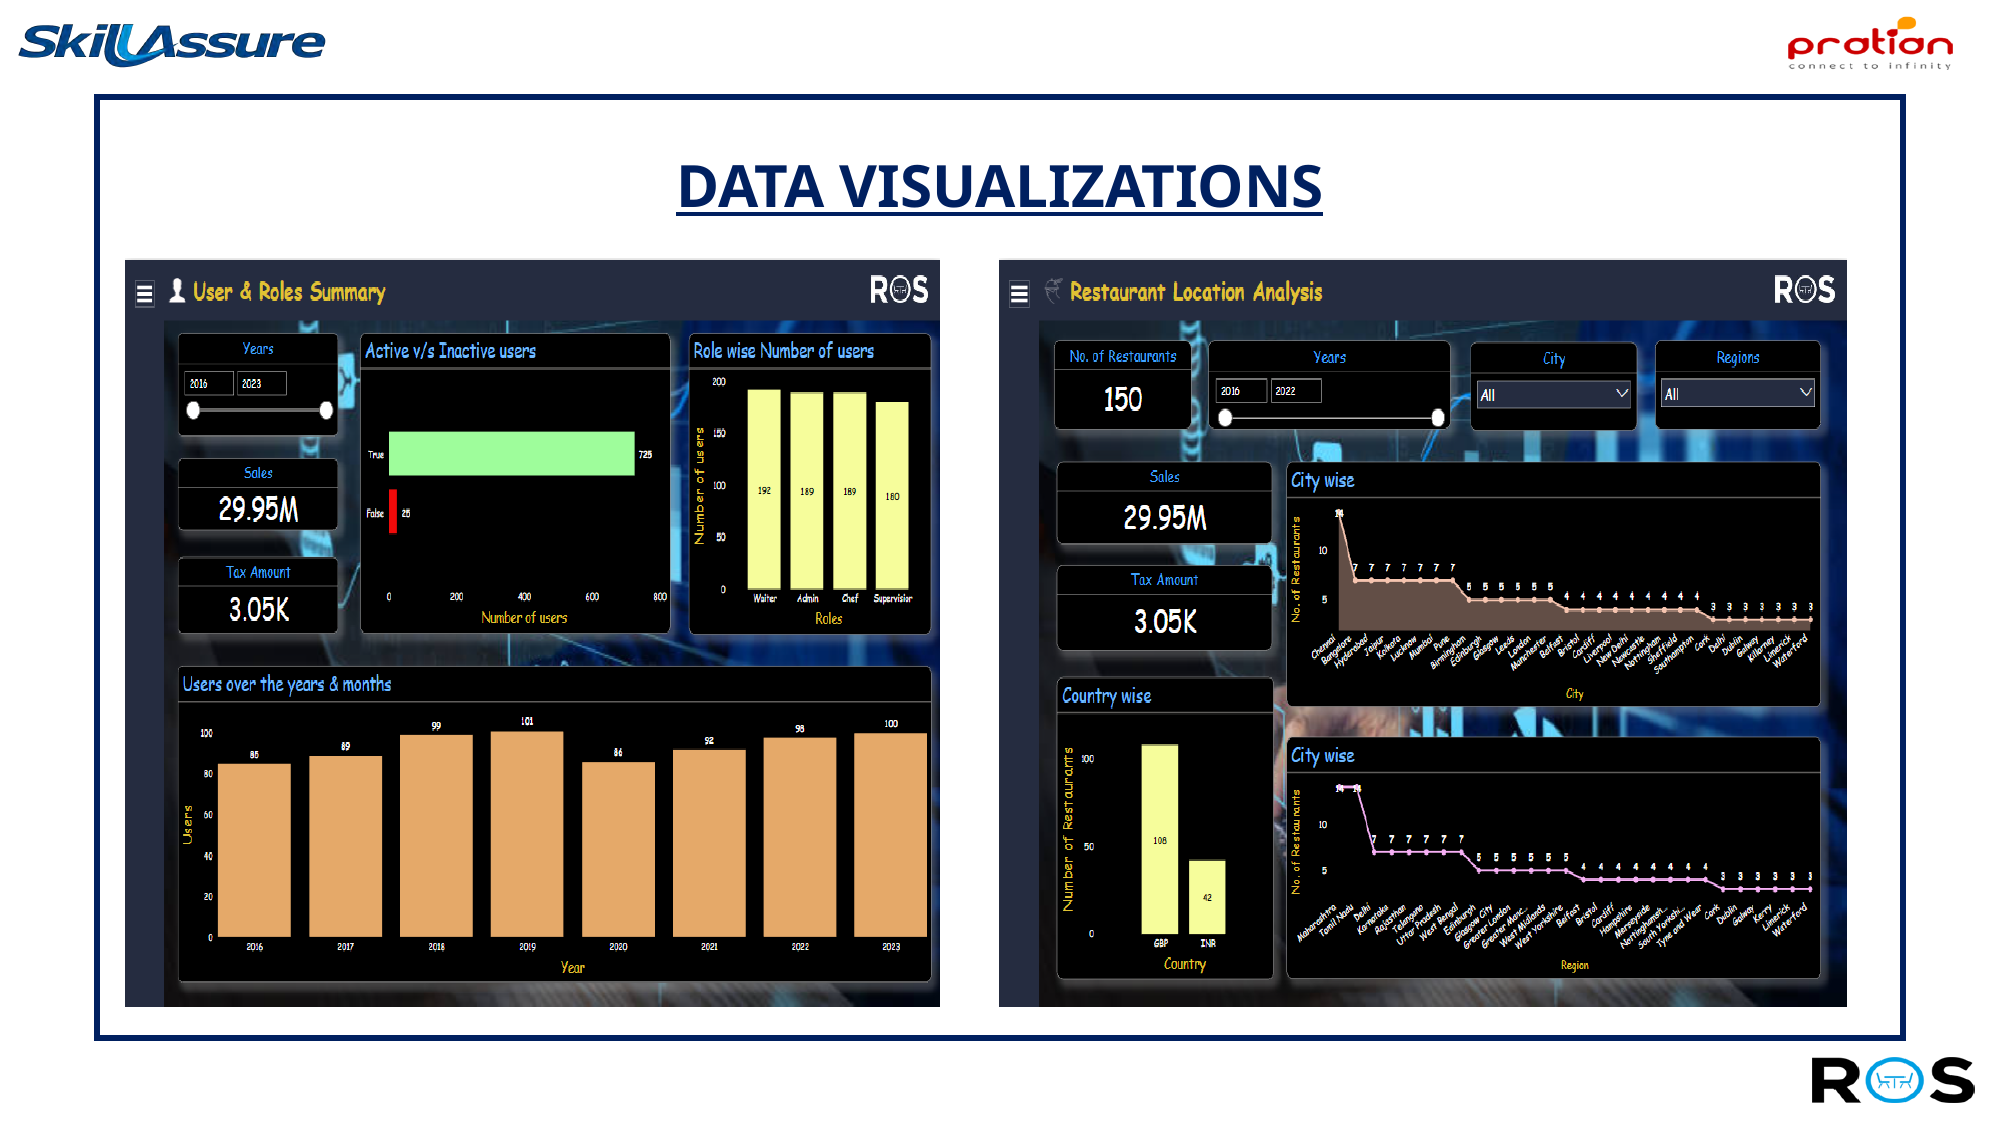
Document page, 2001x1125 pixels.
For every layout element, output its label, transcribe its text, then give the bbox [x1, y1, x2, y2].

picture [1903, 1057, 1975, 1103]
picture [999, 258, 1847, 1007]
text_box [96, 96, 1904, 1039]
picture [1871, 1062, 1918, 1098]
picture [125, 258, 940, 1007]
picture [1752, 5, 1992, 81]
text_box DATA VISUALIZATIONS [584, 141, 1416, 227]
picture [1812, 1057, 1887, 1103]
text_box [7, 12, 331, 74]
